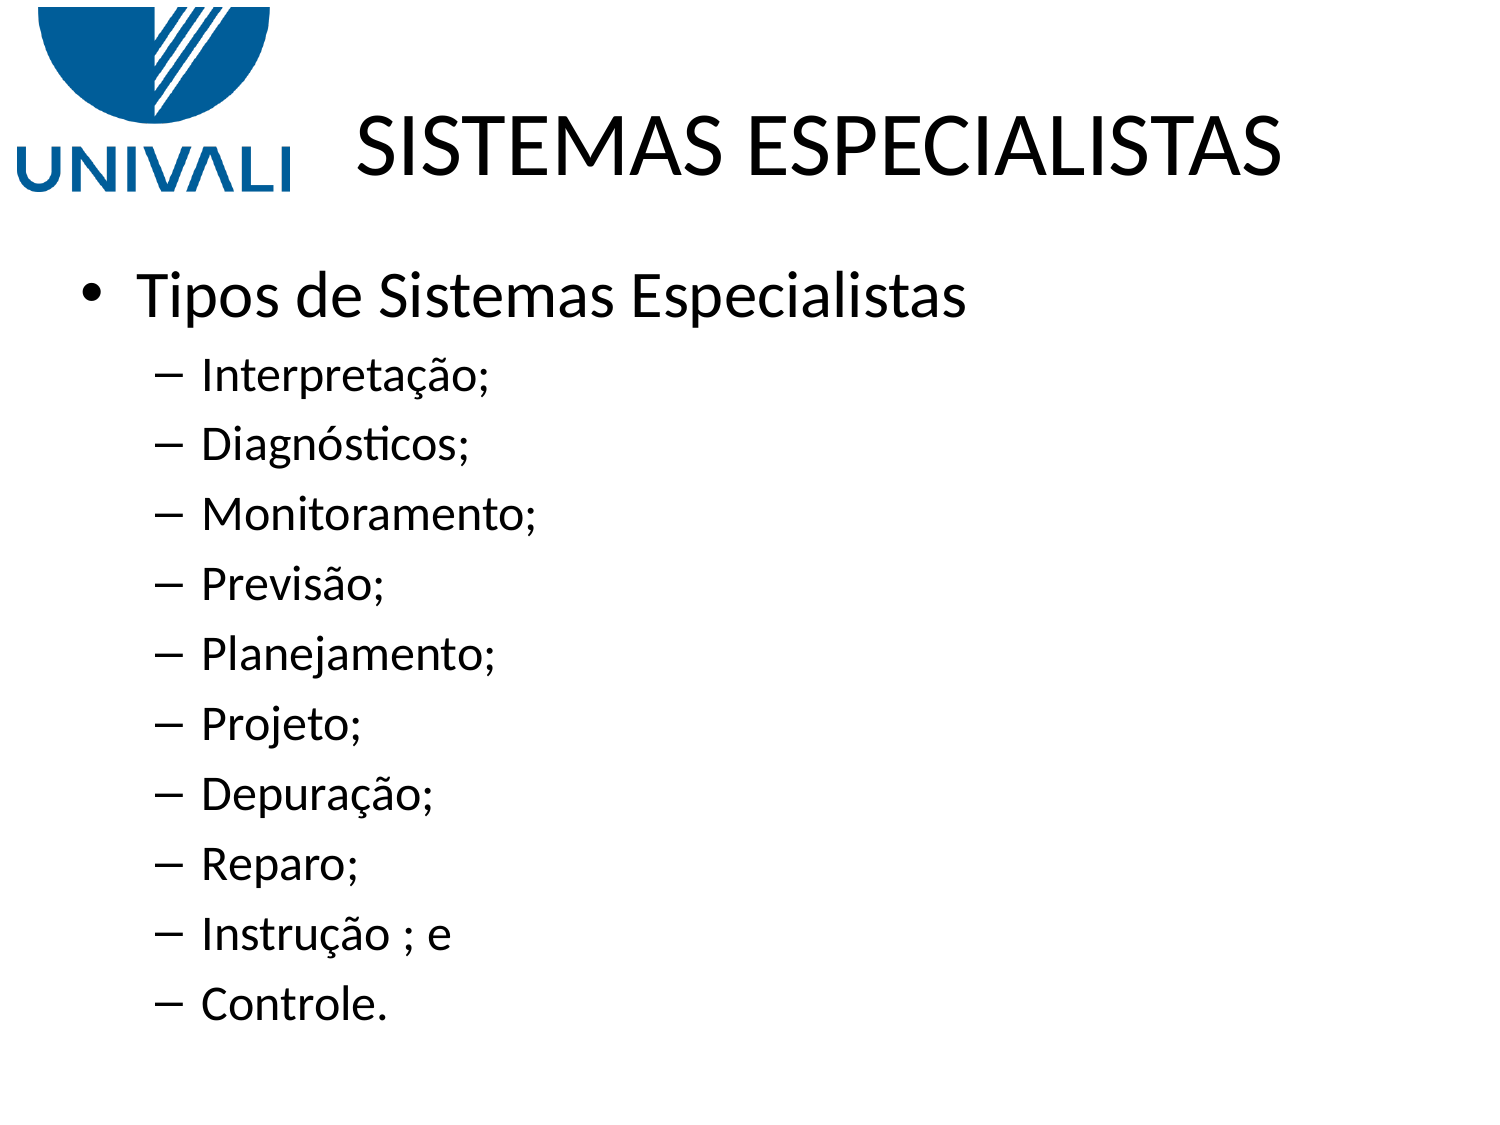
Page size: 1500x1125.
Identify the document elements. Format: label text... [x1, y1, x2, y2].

picture [17, 7, 290, 193]
list Tipos de Sistemas Especialistas Interpretação; Diagnósticos; Monitoramento; Previsão; Planejamento; Projeto; Depuração; Reparo; Instrução ; e Controle. [64, 243, 1461, 1106]
title SISTEMAS ESPECIALISTAS [181, 45, 1459, 233]
